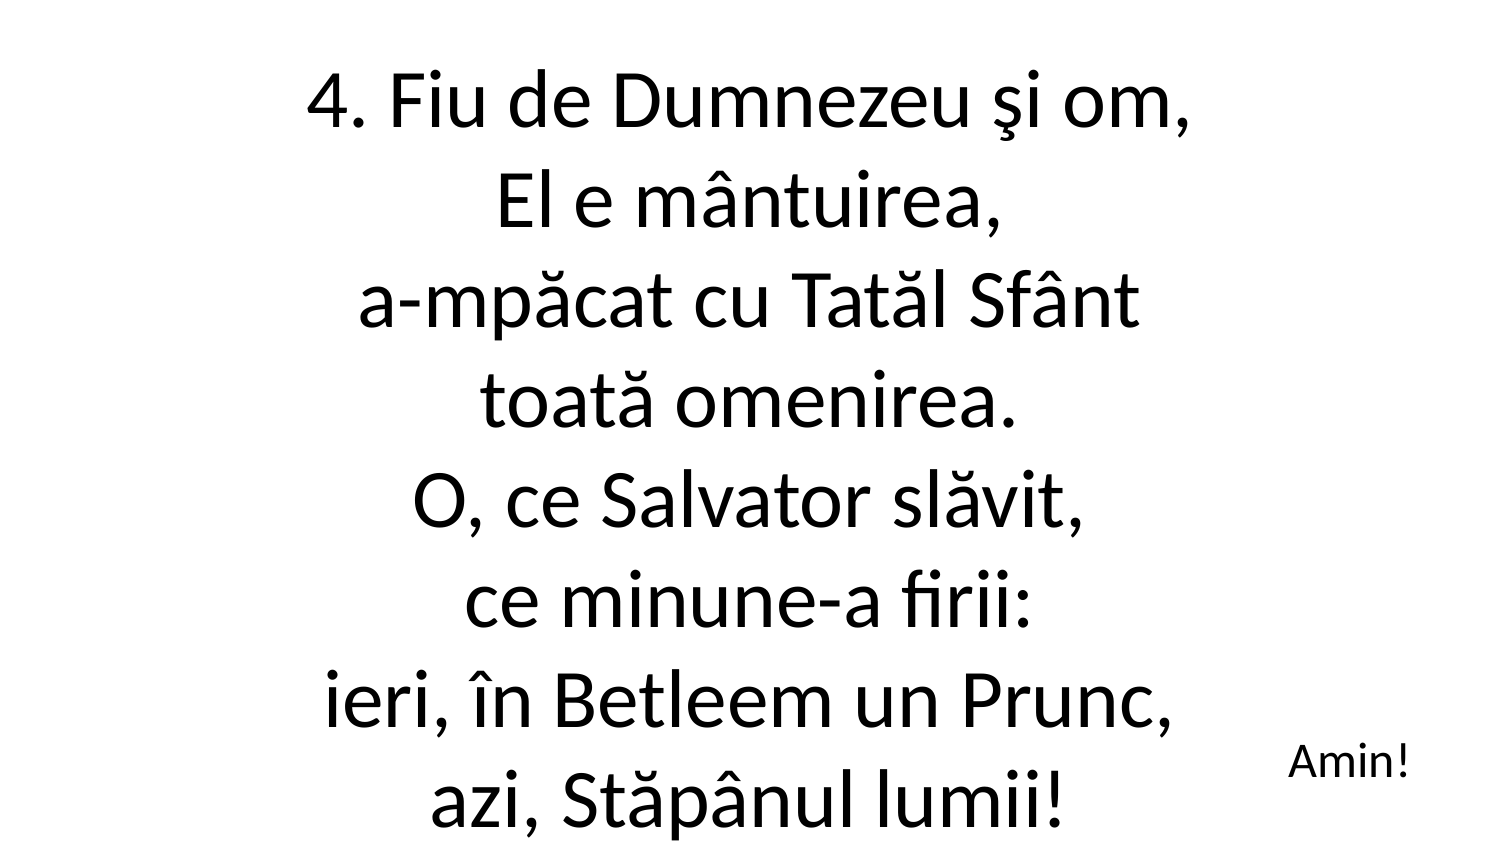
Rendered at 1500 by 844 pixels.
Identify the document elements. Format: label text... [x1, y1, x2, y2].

text_box 4. Fiu de Dumnezeu şi om, El e mântuirea, a-mpăcat cu Tatăl Sfânt toată omenirea. O, ce Salvator slăvit, ce minune-a firii: ieri, în Betleem un Prunc, azi, Stăpânul lumii! [291, 0, 1209, 844]
text_box Amin! [1273, 674, 1427, 795]
